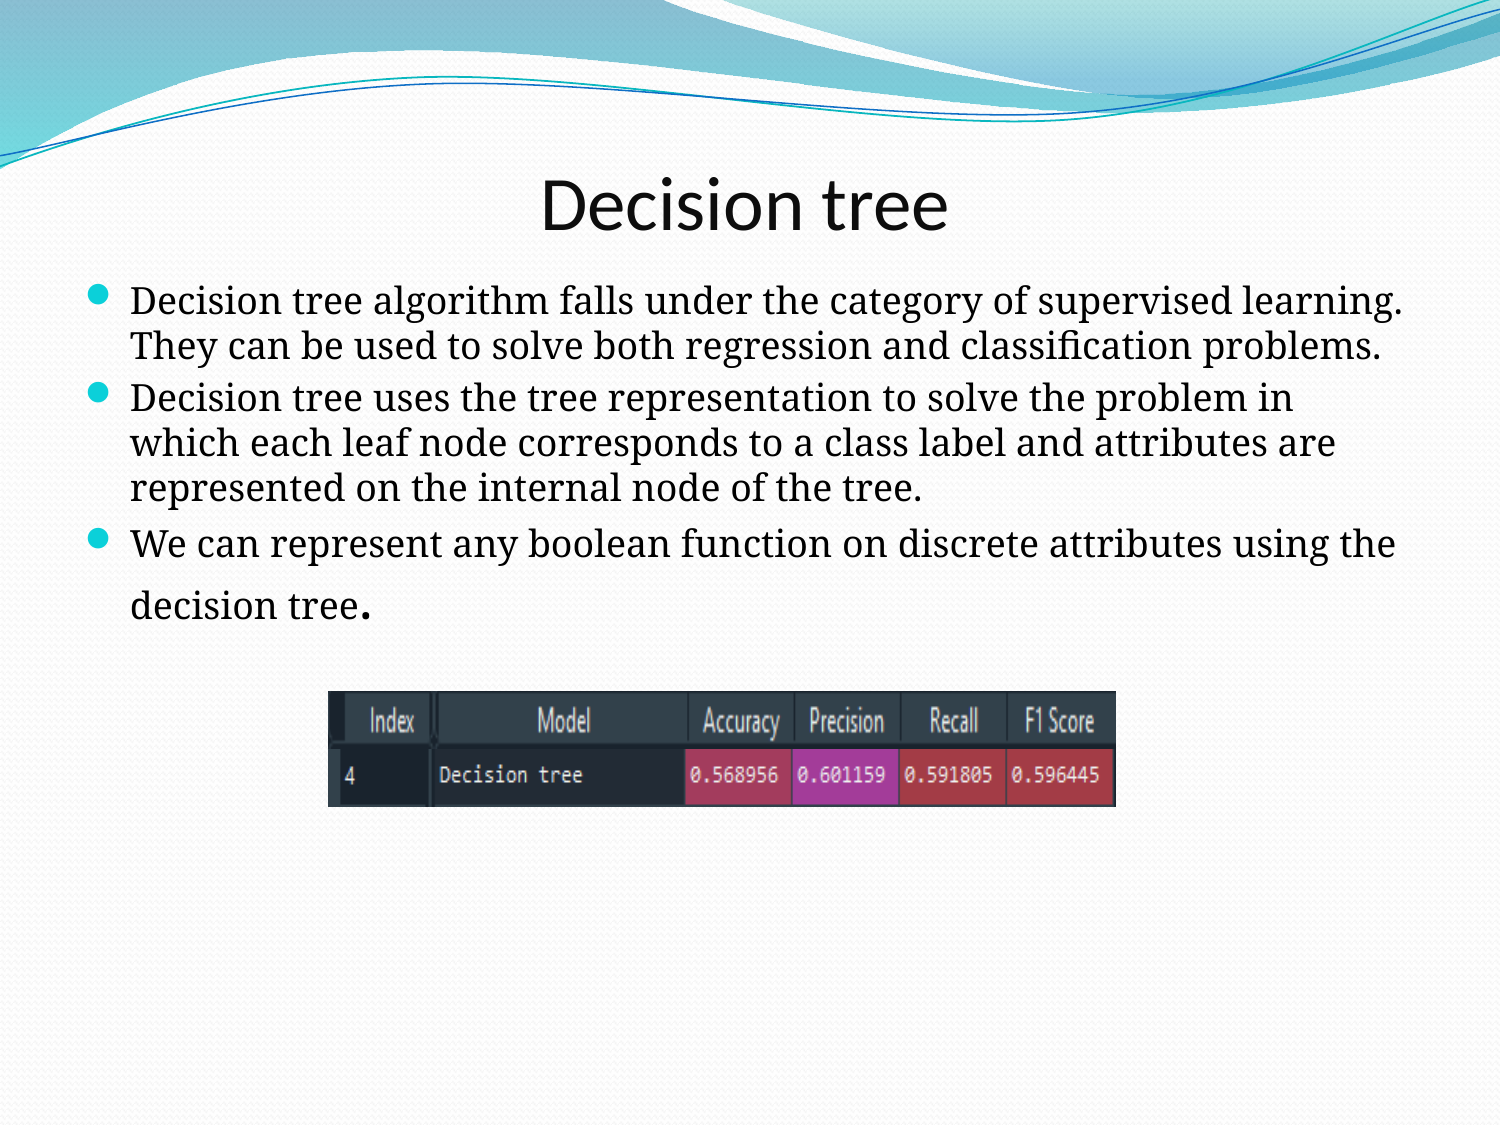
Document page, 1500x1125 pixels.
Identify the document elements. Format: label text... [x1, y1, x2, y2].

title Decision tree [70, 58, 1421, 247]
list Decision tree algorithm falls under the category of supervised learning. They can be used to solve both regression and classification problems. Decision tree uses the tree representation to solve the problem in which each leaf node corresponds to a class label and attributes are represented on the internal node of the tree. We can represent any boolean function on discrete attributes using the decision tree. [70, 269, 1421, 1061]
picture [327, 691, 1116, 807]
